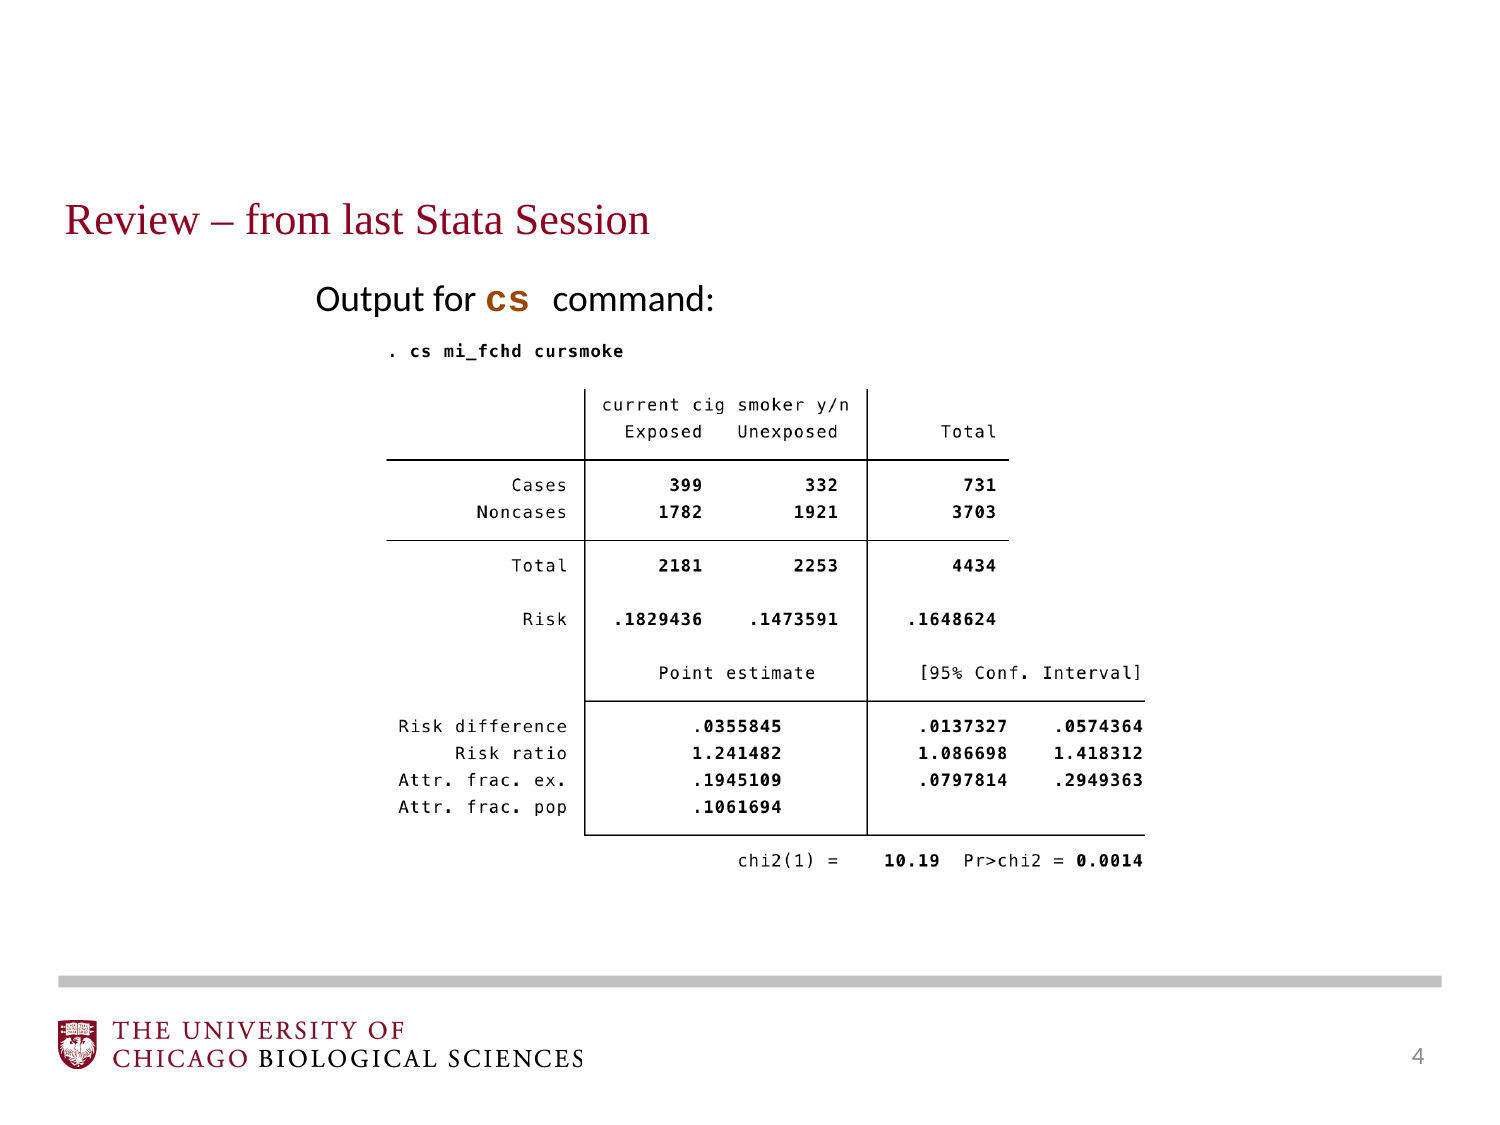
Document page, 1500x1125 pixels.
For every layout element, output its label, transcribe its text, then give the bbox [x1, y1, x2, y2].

text_box Output for cs command: [300, 266, 735, 327]
slide_number ‹#› [1377, 1024, 1440, 1085]
list Review – from last Stata Session [49, 182, 908, 252]
picture [58, 1020, 582, 1069]
picture [384, 326, 1163, 891]
